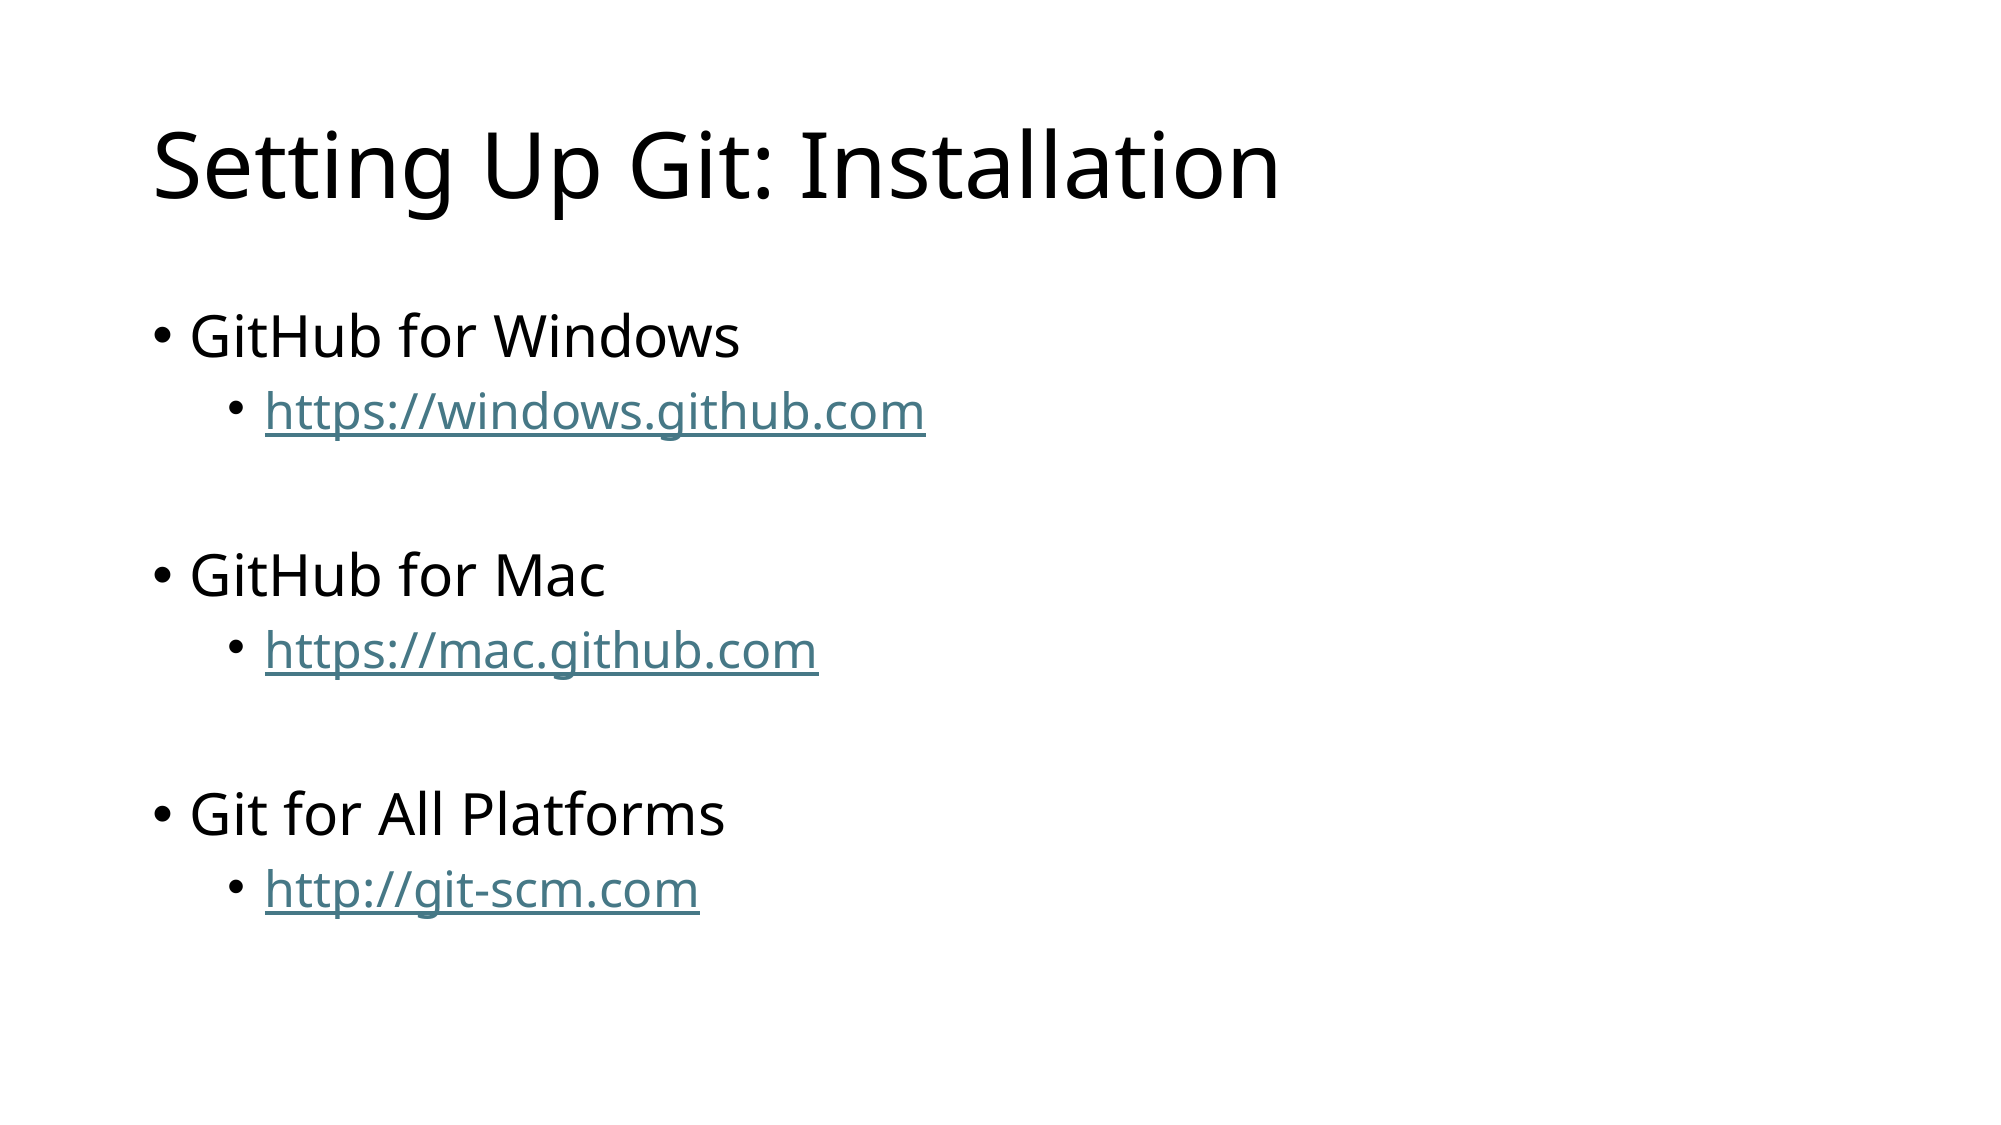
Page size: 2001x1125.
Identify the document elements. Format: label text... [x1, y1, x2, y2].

title Setting Up Git: Installation [137, 59, 1863, 278]
list GitHub for Windows https://windows.github.com GitHub for Mac https://mac.github.com Git for All Platforms http://git-scm.com [137, 299, 1863, 1014]
